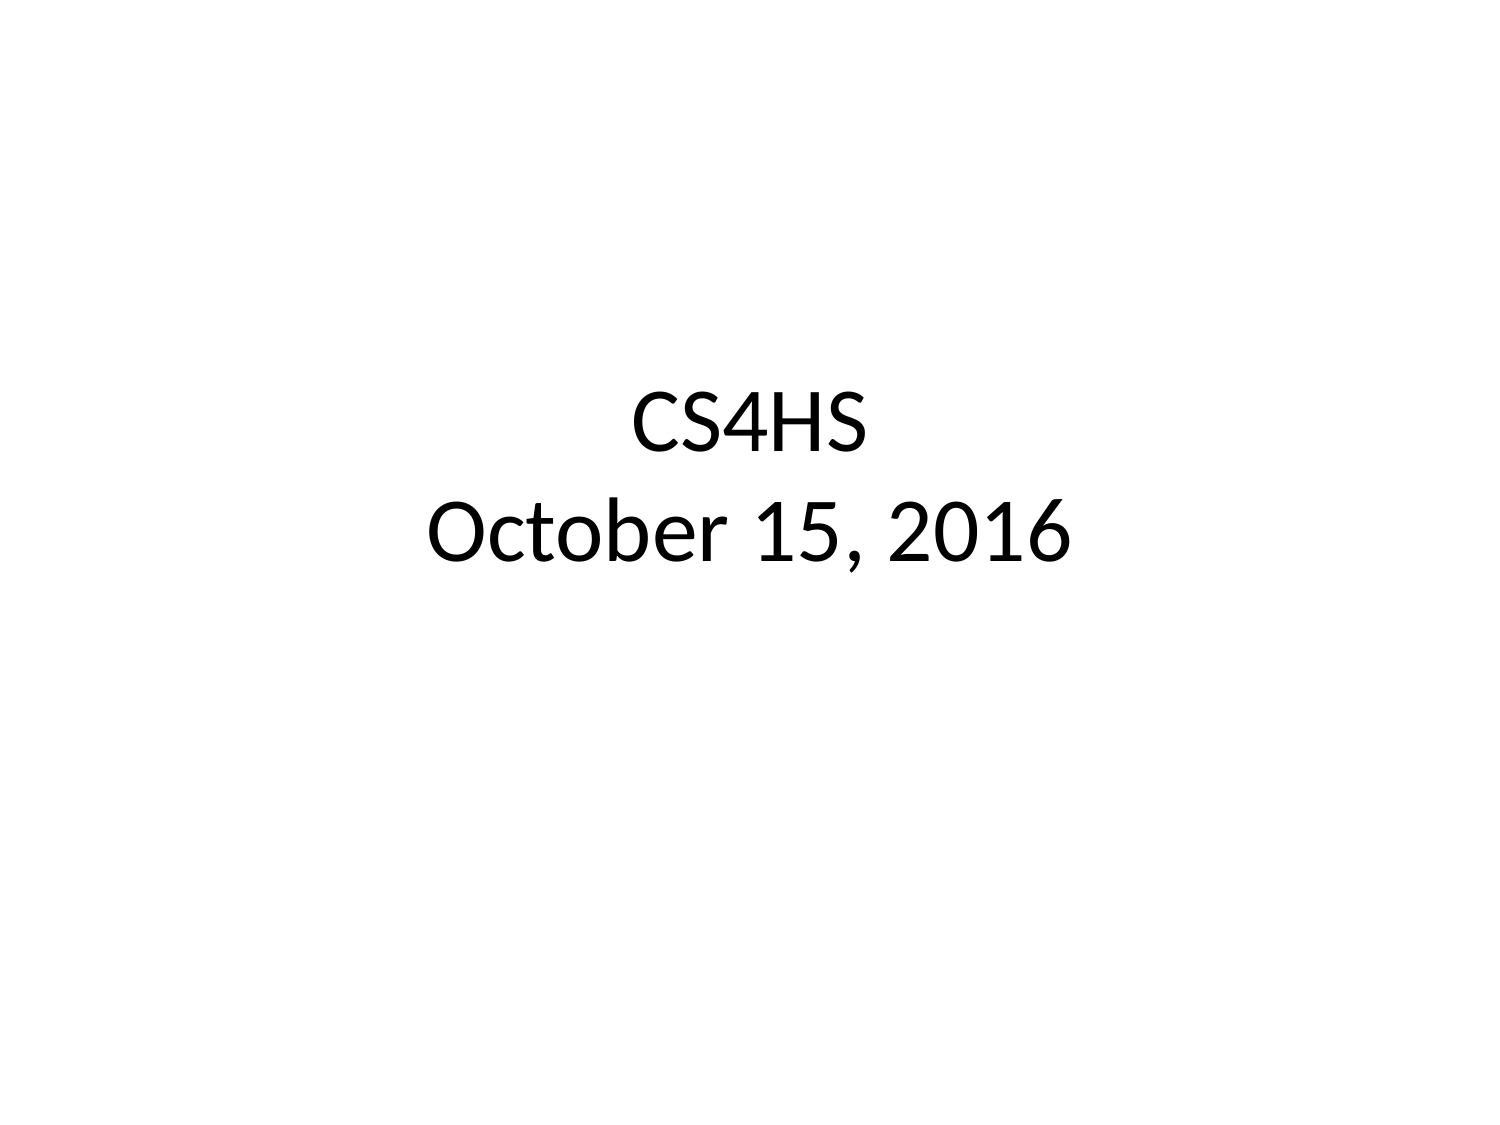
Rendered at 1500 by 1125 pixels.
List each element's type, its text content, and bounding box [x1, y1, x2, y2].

title CS4HS October 15, 2016 [112, 349, 1388, 591]
